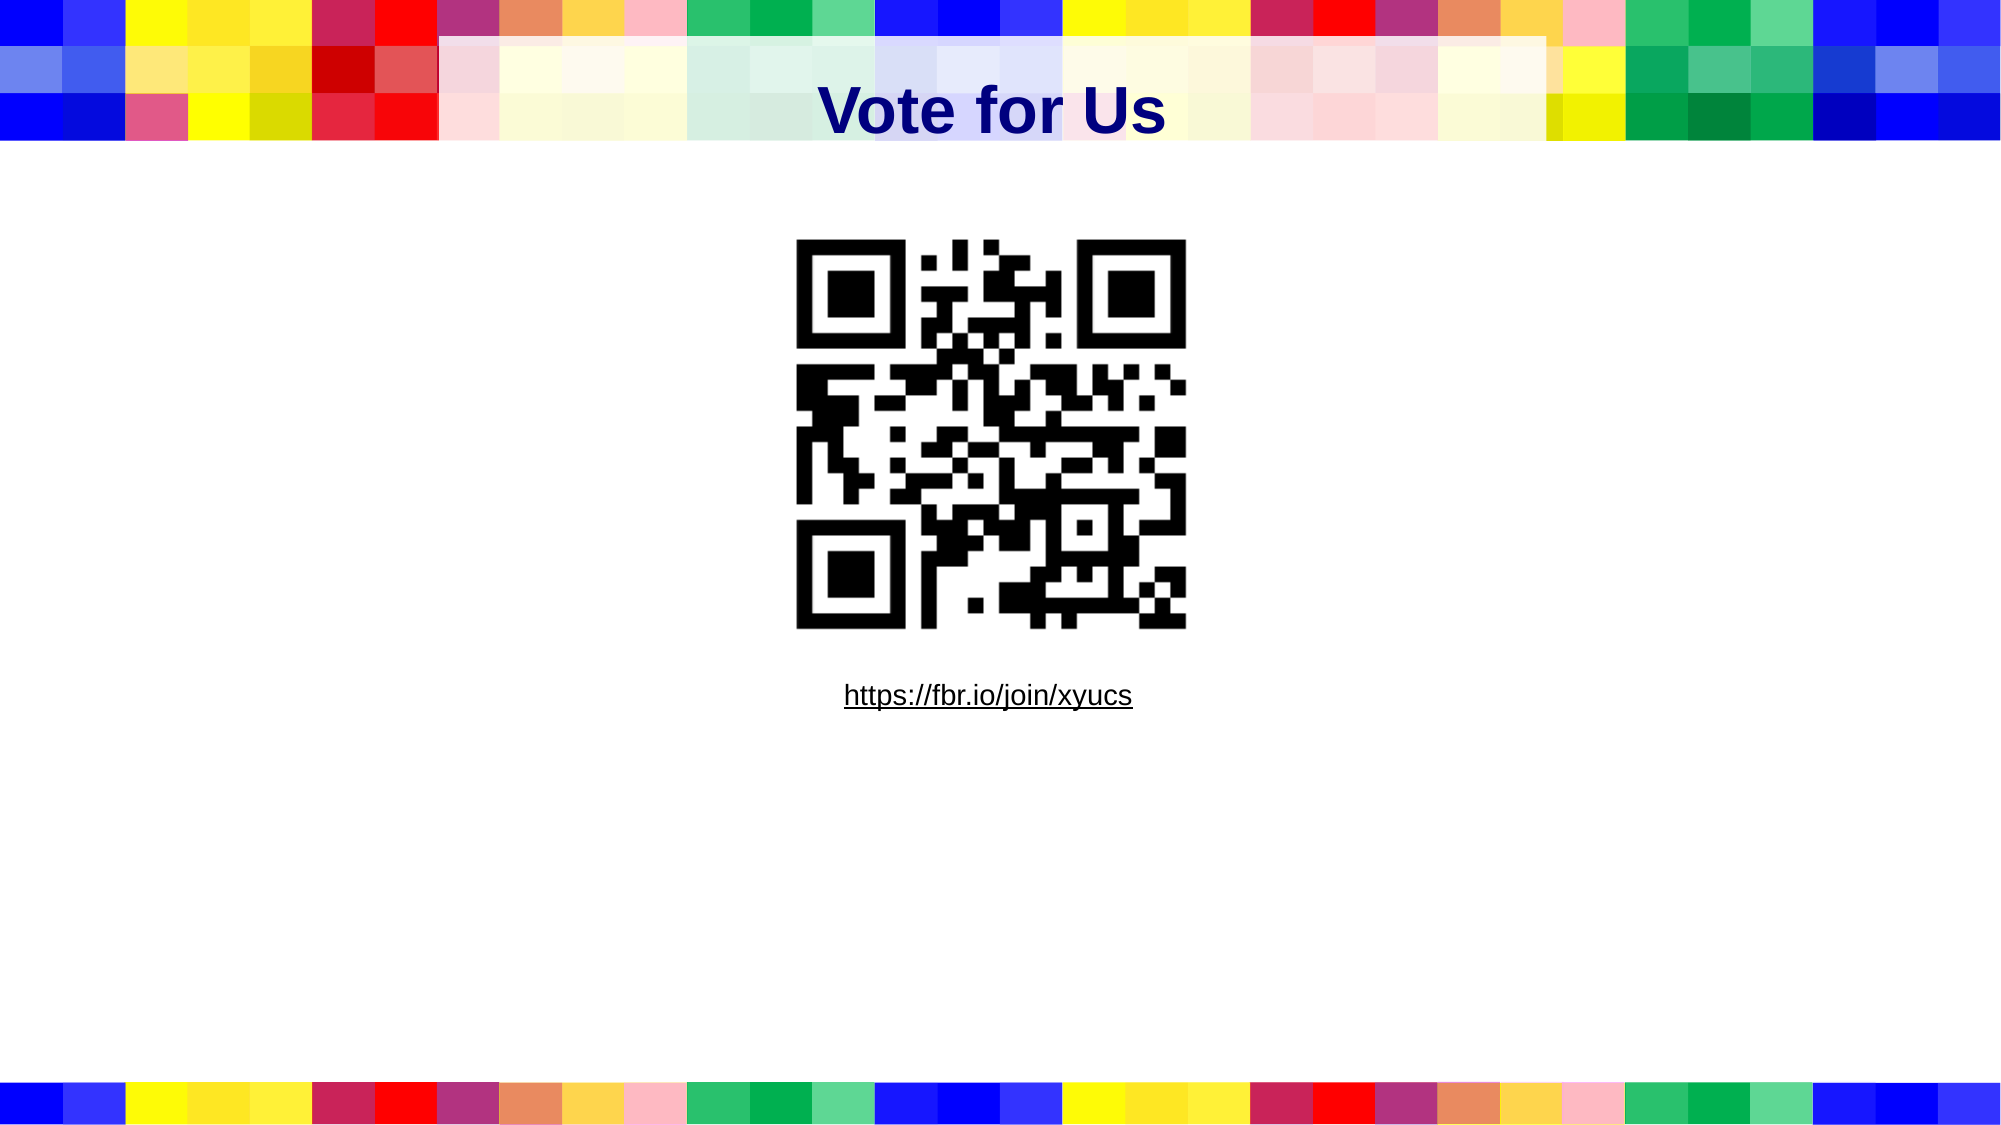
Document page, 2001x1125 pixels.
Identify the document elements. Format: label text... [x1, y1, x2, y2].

title Vote for Us [439, 36, 1547, 177]
picture [733, 176, 1252, 695]
text_box https://fbr.io/join/xyucs [617, 669, 1369, 719]
